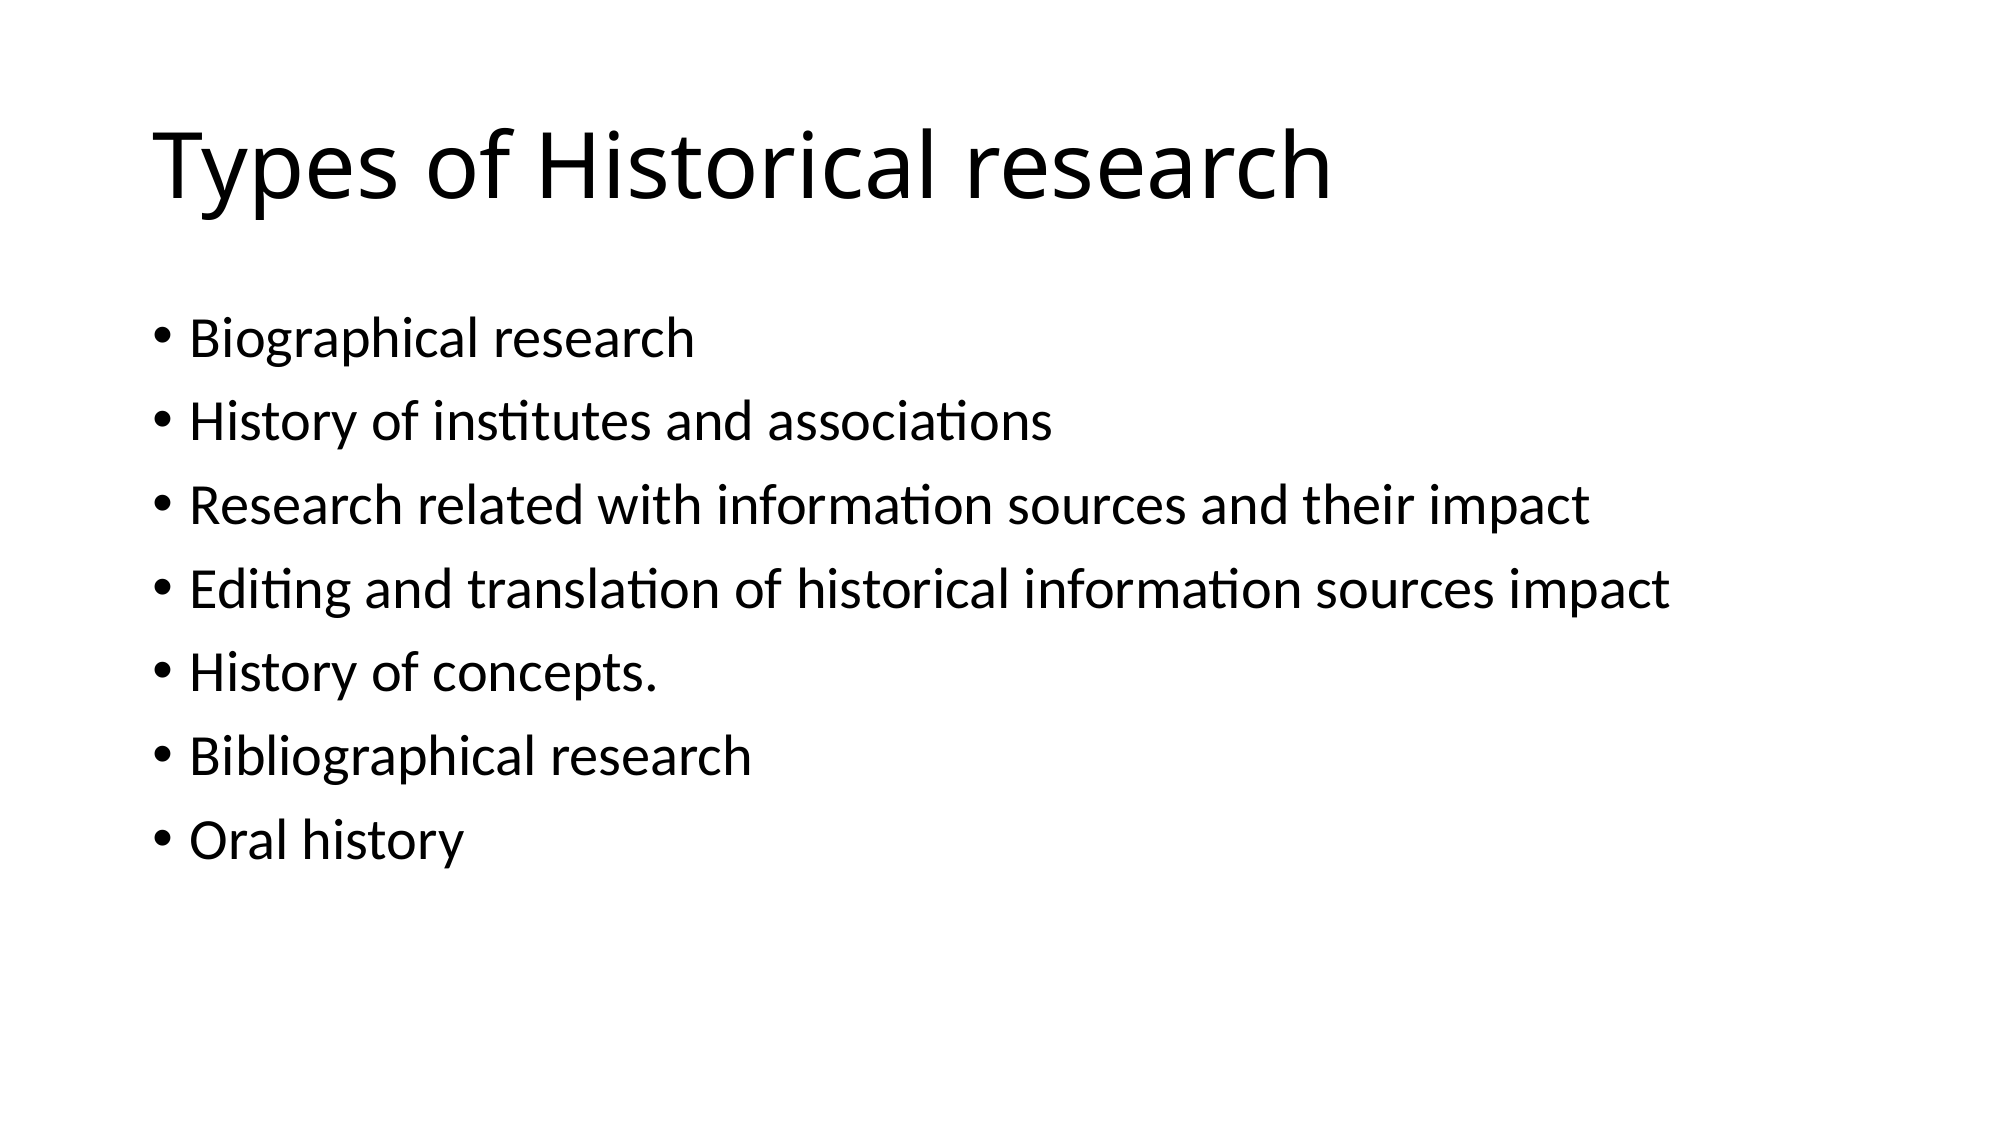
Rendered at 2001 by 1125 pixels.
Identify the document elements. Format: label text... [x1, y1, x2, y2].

list Biographical research History of institutes and associations Research related with information sources and their impact Editing and translation of historical information sources impact History of concepts. Bibliographical research Oral history [137, 299, 1863, 1014]
title Types of Historical research [137, 59, 1863, 278]
